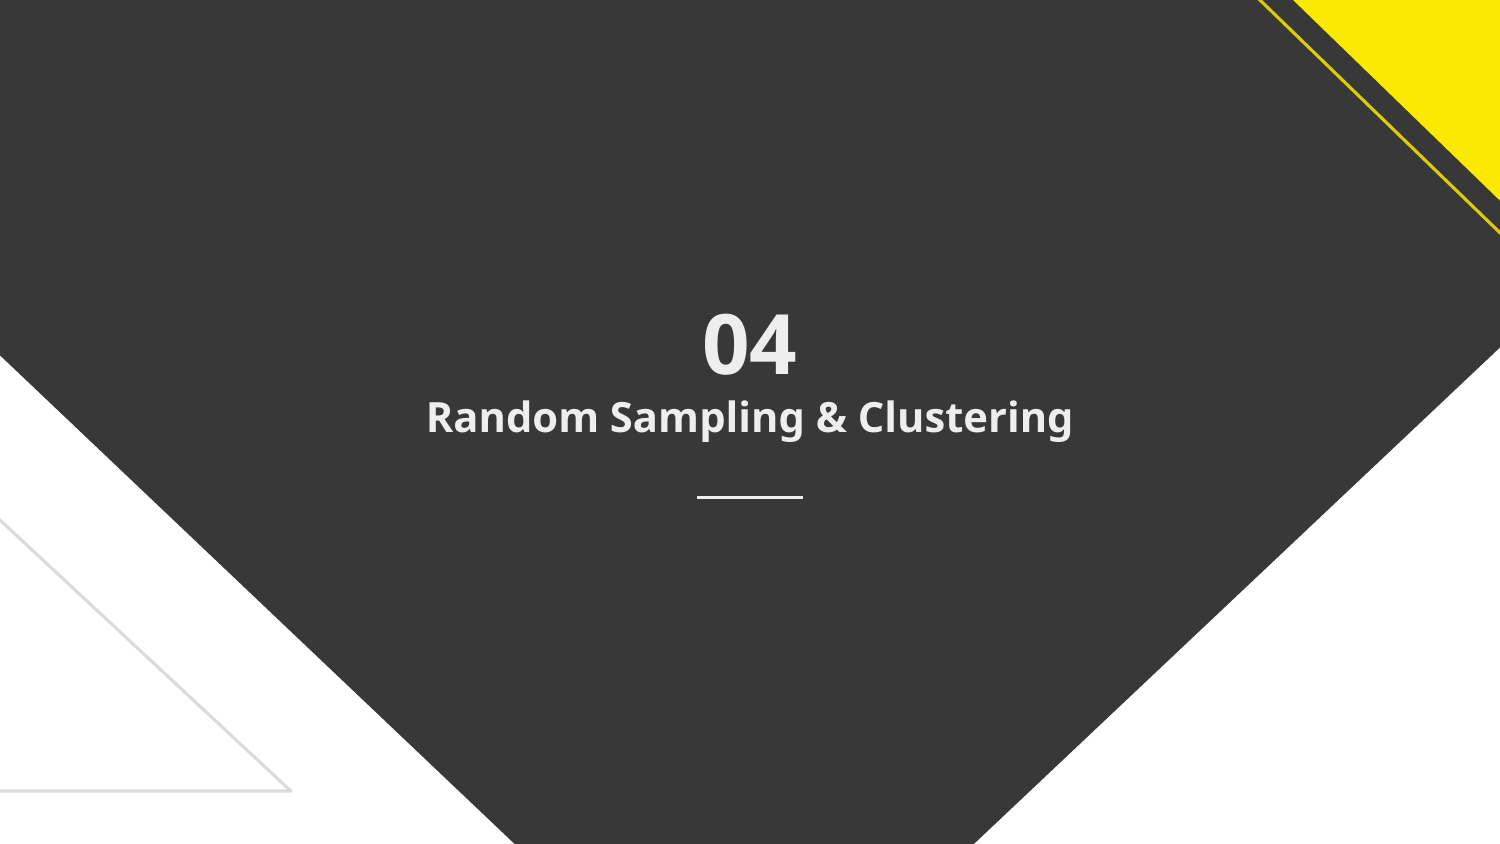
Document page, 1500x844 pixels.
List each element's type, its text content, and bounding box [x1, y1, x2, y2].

title 04 Random Sampling & Clustering [283, 275, 1217, 491]
